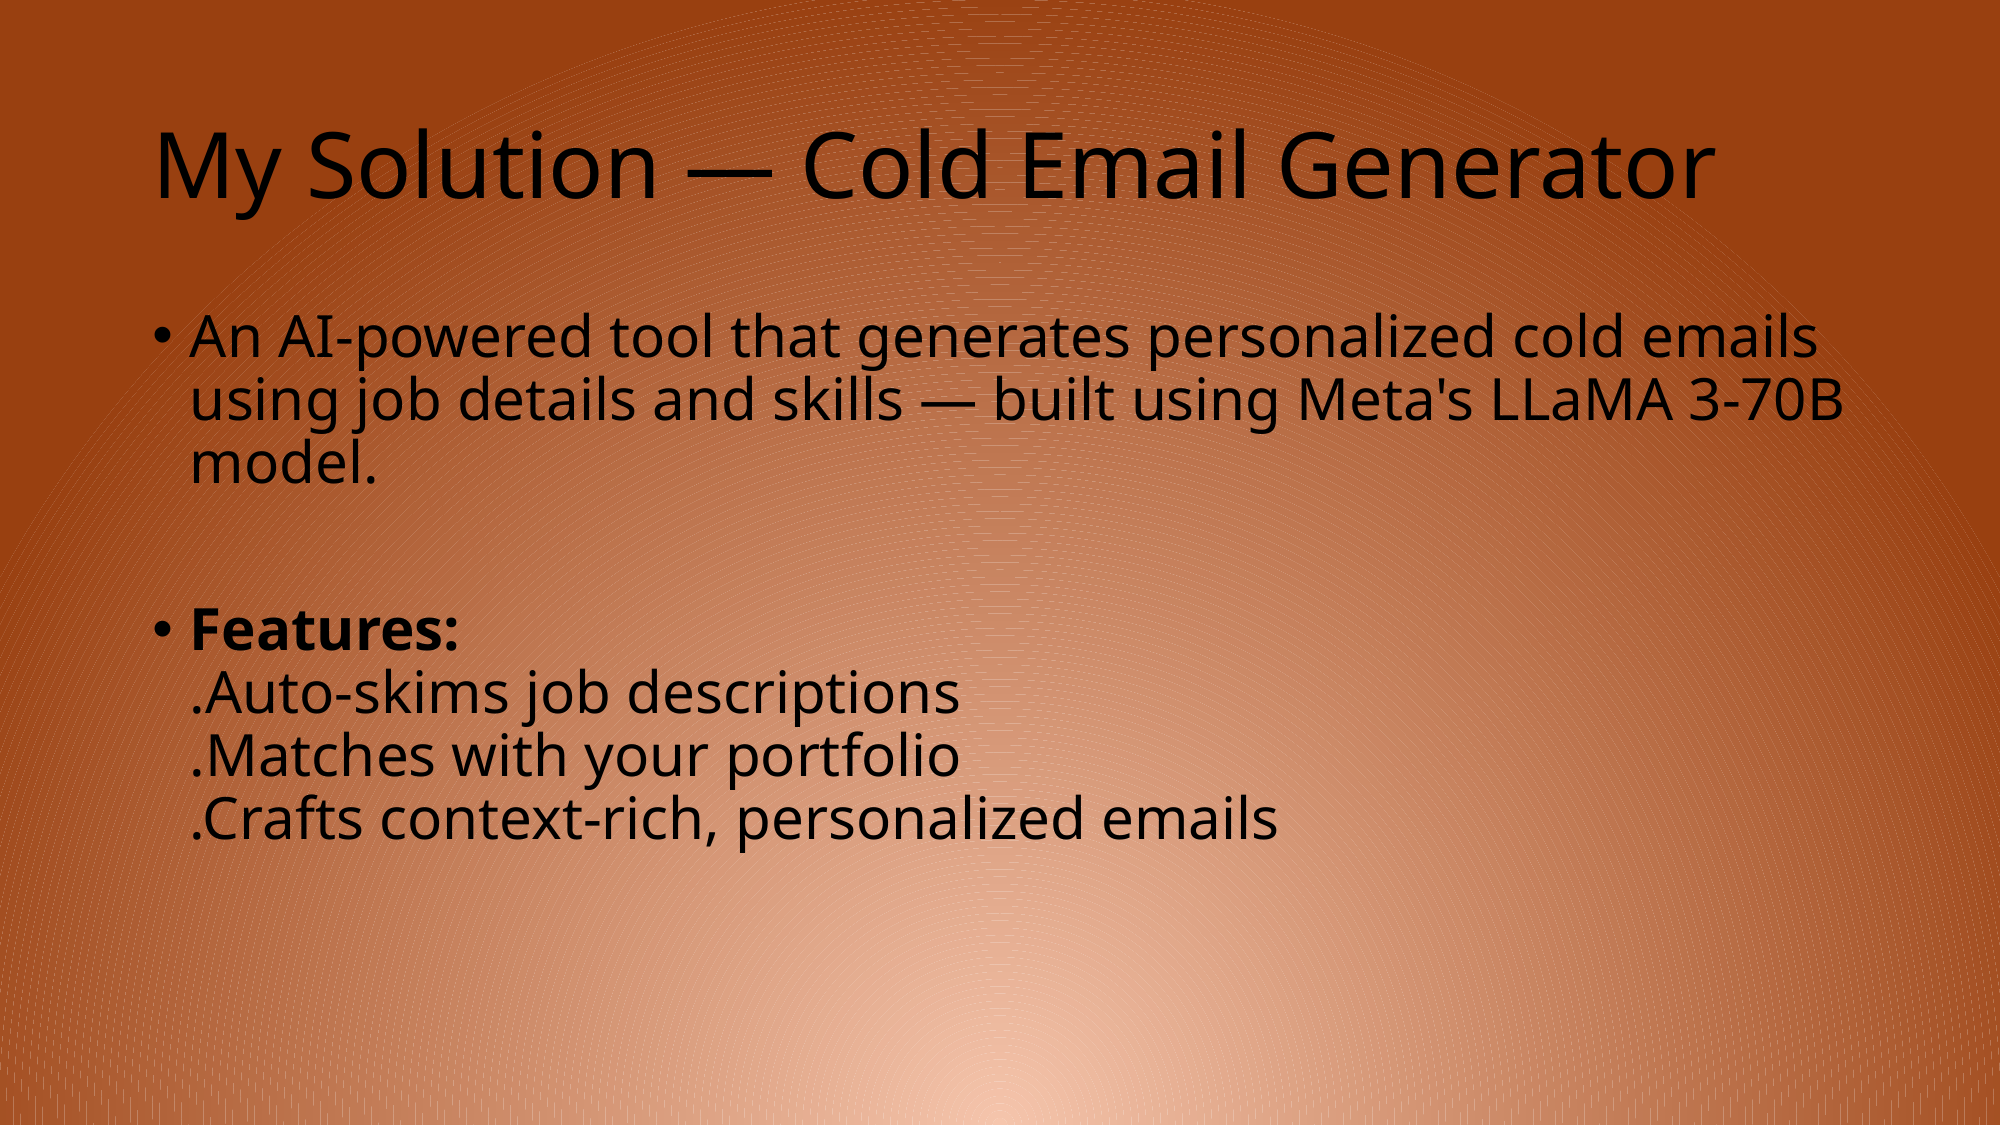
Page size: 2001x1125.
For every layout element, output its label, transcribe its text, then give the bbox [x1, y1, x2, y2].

title My Solution — Cold Email Generator [137, 59, 1863, 278]
list An AI-powered tool that generates personalized cold emails using job details and skills — built using Meta's LLaMA 3-70B model. Features: .Auto-skims job descriptions .Matches with your portfolio .Crafts context-rich, personalized emails [137, 299, 1863, 1014]
